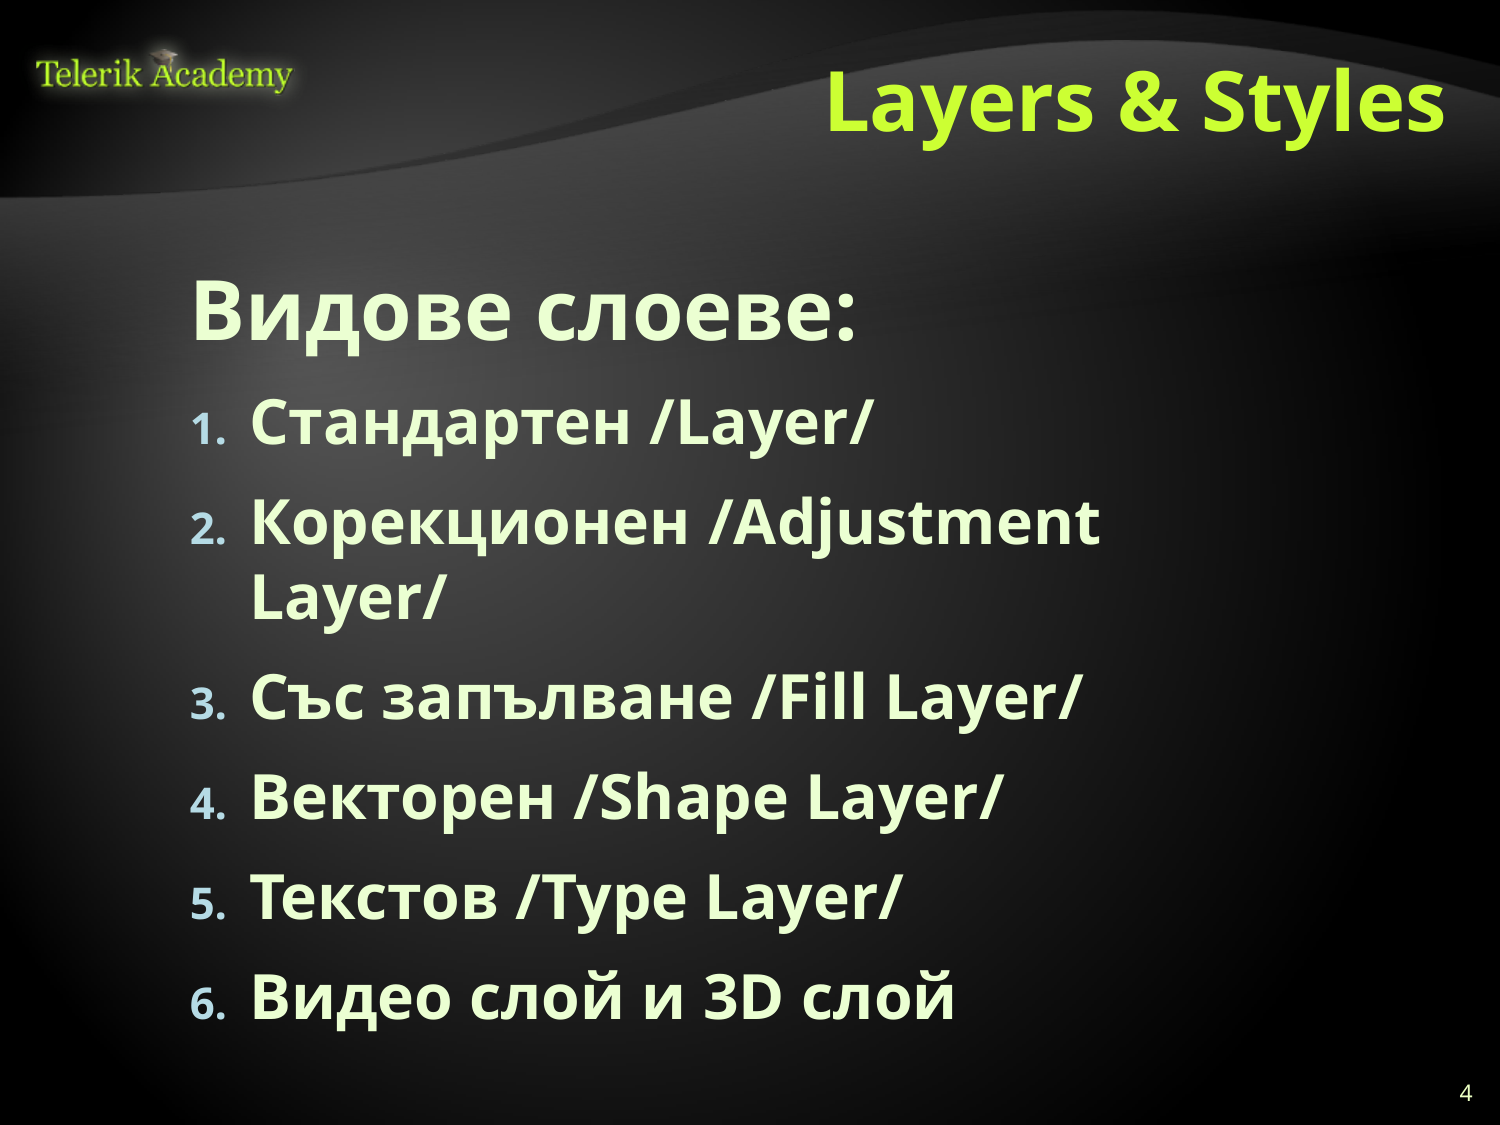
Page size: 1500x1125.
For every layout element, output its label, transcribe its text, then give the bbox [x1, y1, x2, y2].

title Layers & Styles [300, 37, 1463, 175]
slide_number 4 [1412, 1074, 1488, 1113]
list Видове слоеве: Стандартен /Layer/ Корекционен /Adjustment Layer/ Със запълване /Fill Layer/ Векторен /Shape Layer/ Текстов /Type Layer/ Видео слой и 3D слой [174, 249, 1325, 950]
picture [0, 0, 1500, 1125]
